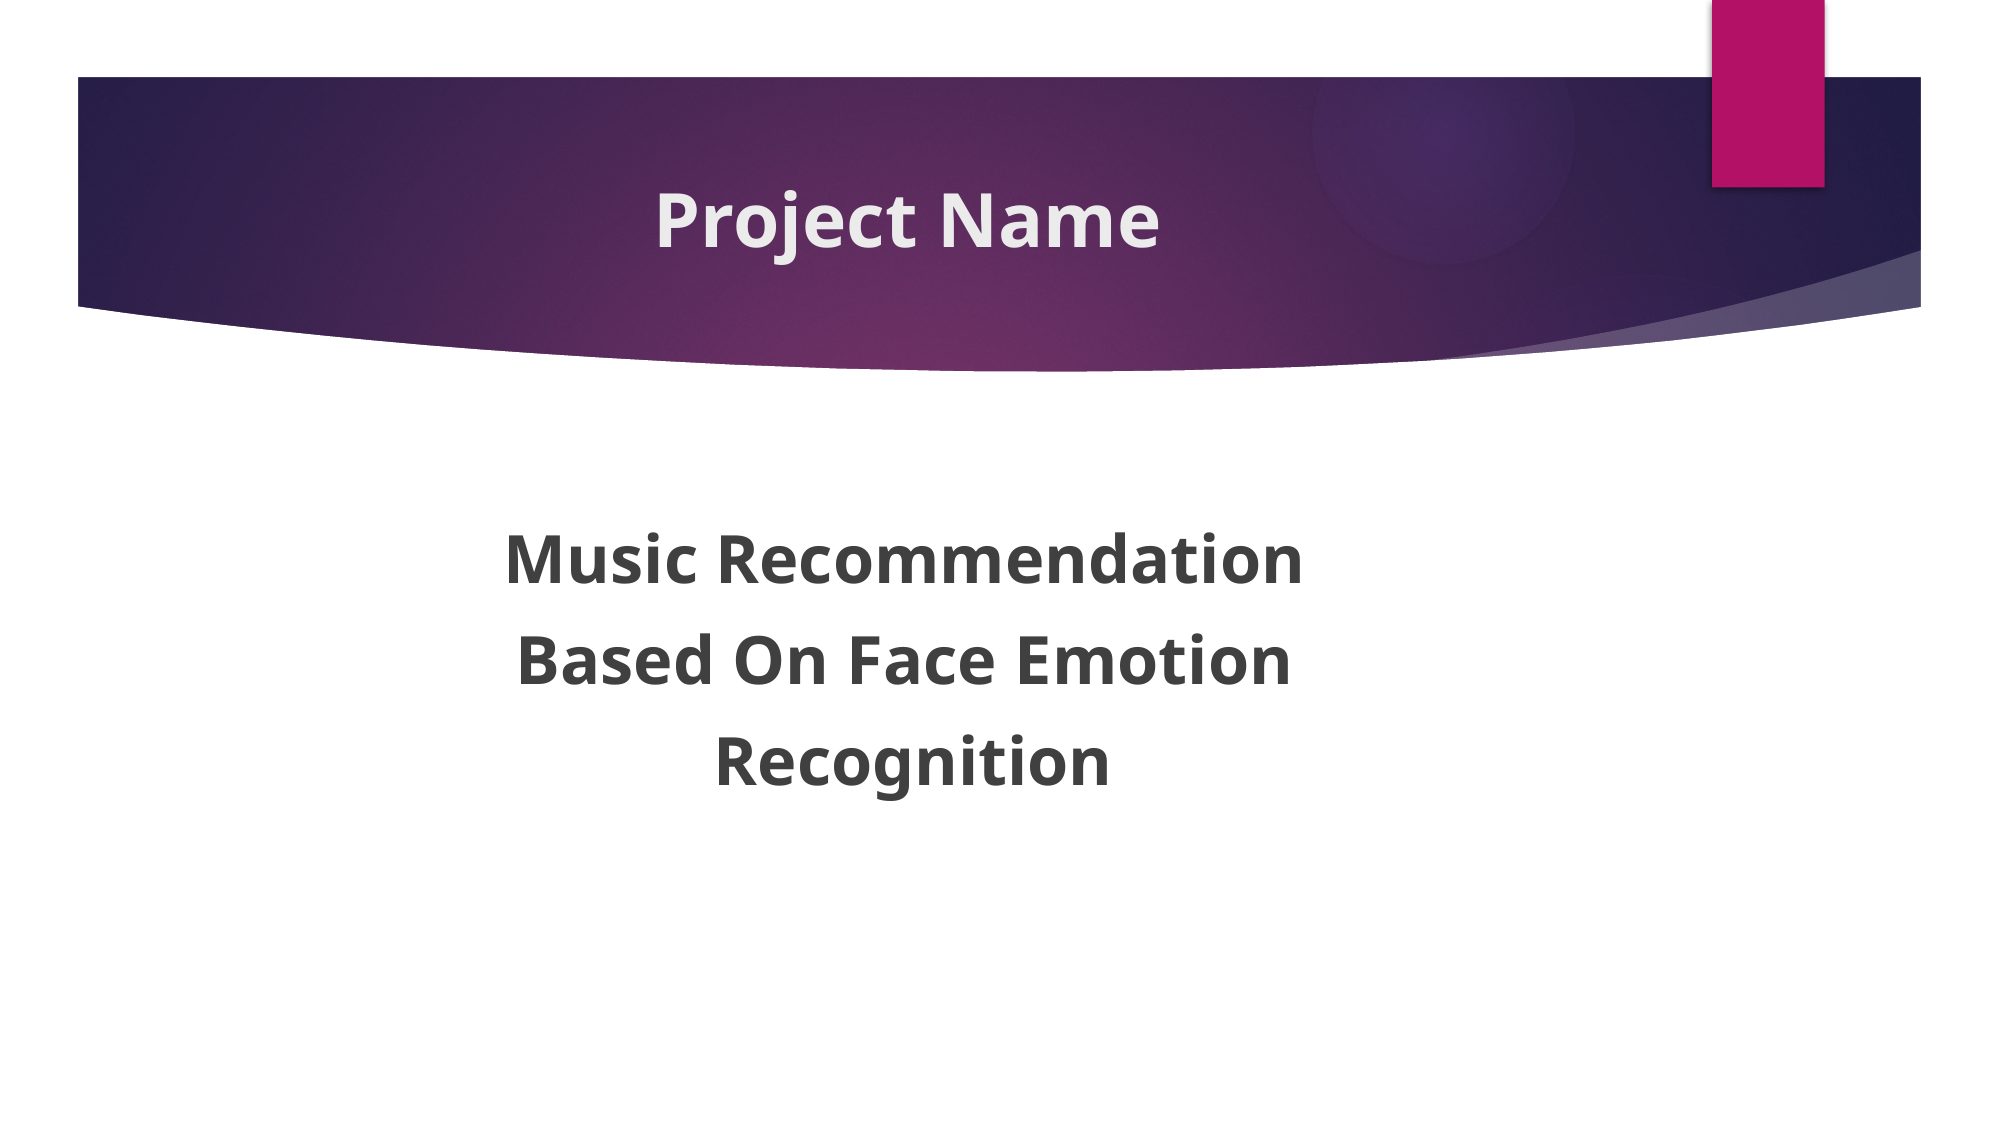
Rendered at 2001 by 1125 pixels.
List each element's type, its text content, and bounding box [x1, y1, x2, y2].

title Project Name [189, 159, 1627, 276]
list Music Recommendation Based On Face Emotion Recognition [189, 508, 1638, 988]
